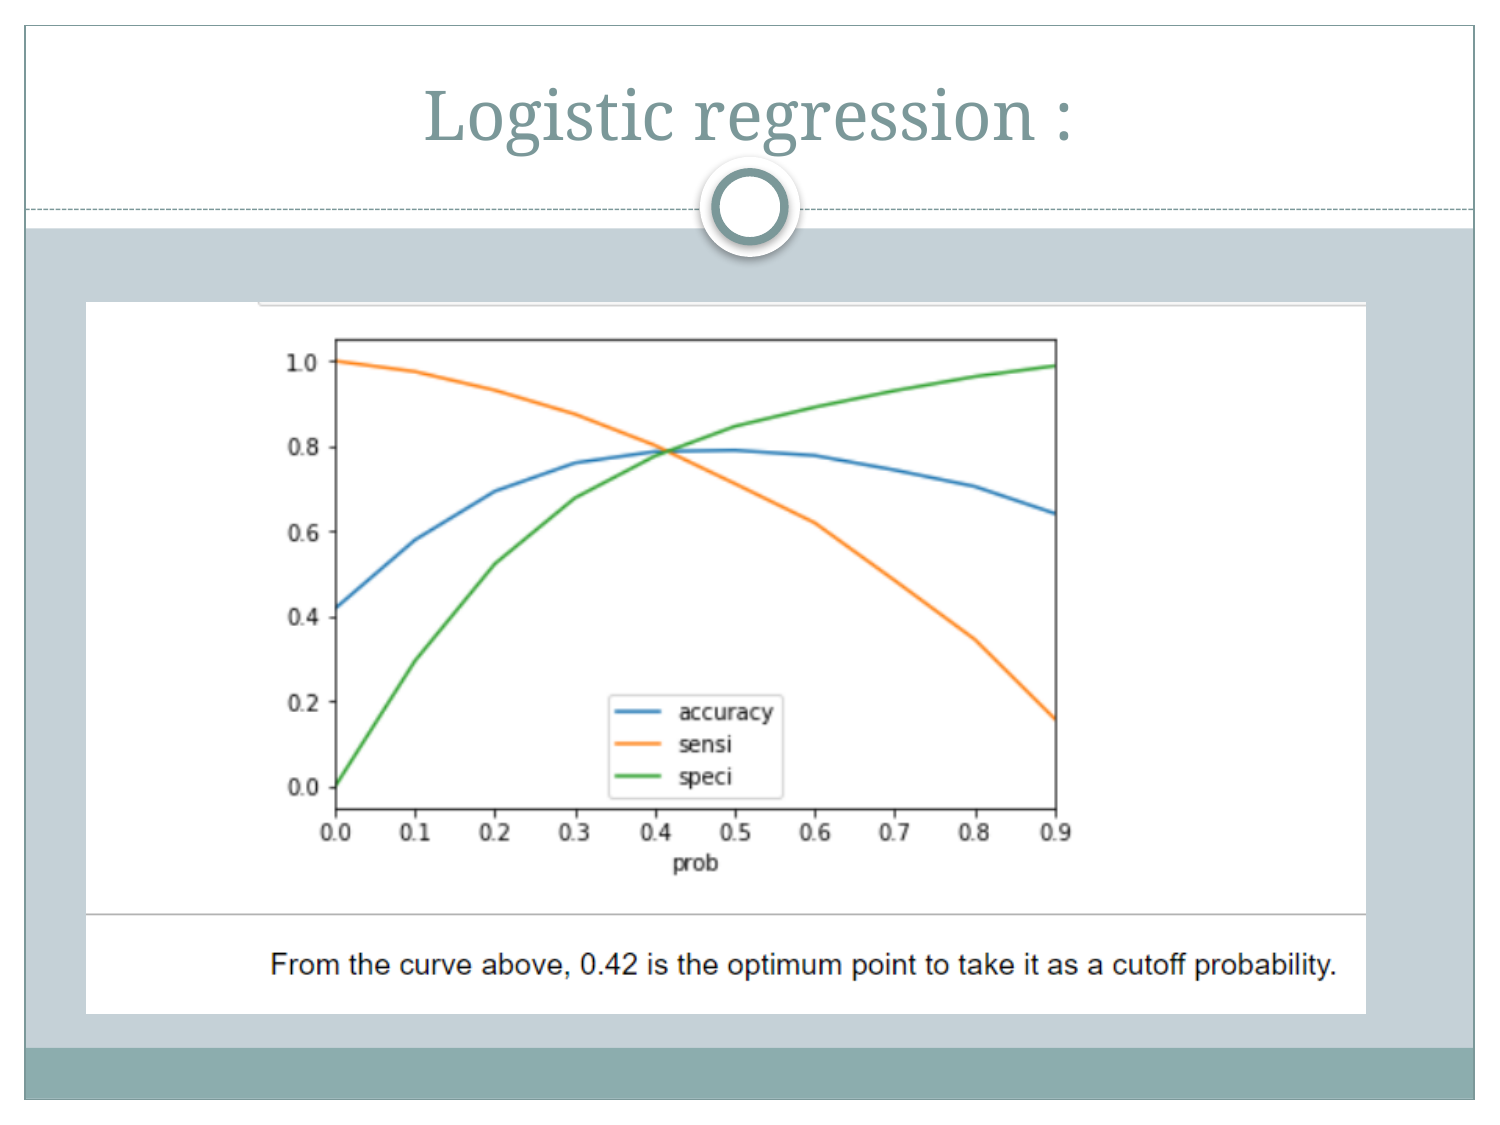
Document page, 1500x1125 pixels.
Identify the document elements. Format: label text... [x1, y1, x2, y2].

picture [86, 302, 1366, 1014]
title Logistic regression : [49, 37, 1450, 162]
